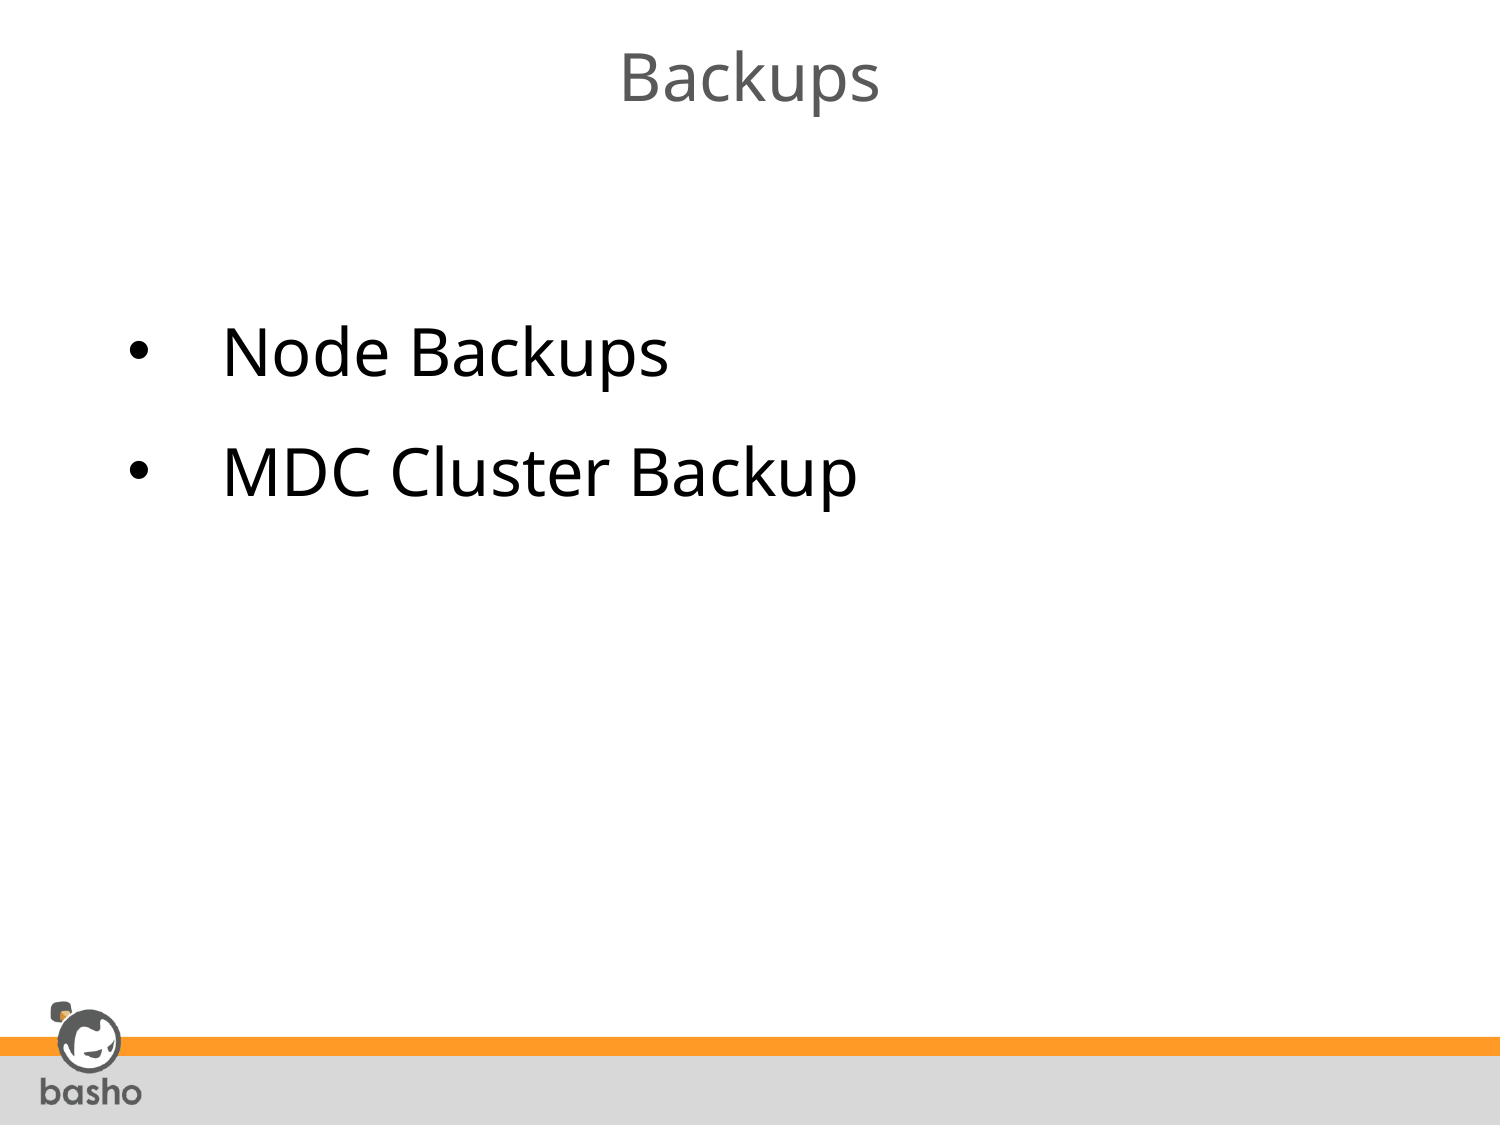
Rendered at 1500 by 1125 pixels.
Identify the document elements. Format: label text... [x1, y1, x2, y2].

picture [38, 1001, 144, 1115]
text_box Node Backups MDC Cluster Backup [112, 262, 1388, 518]
title Backups [37, 24, 1463, 125]
